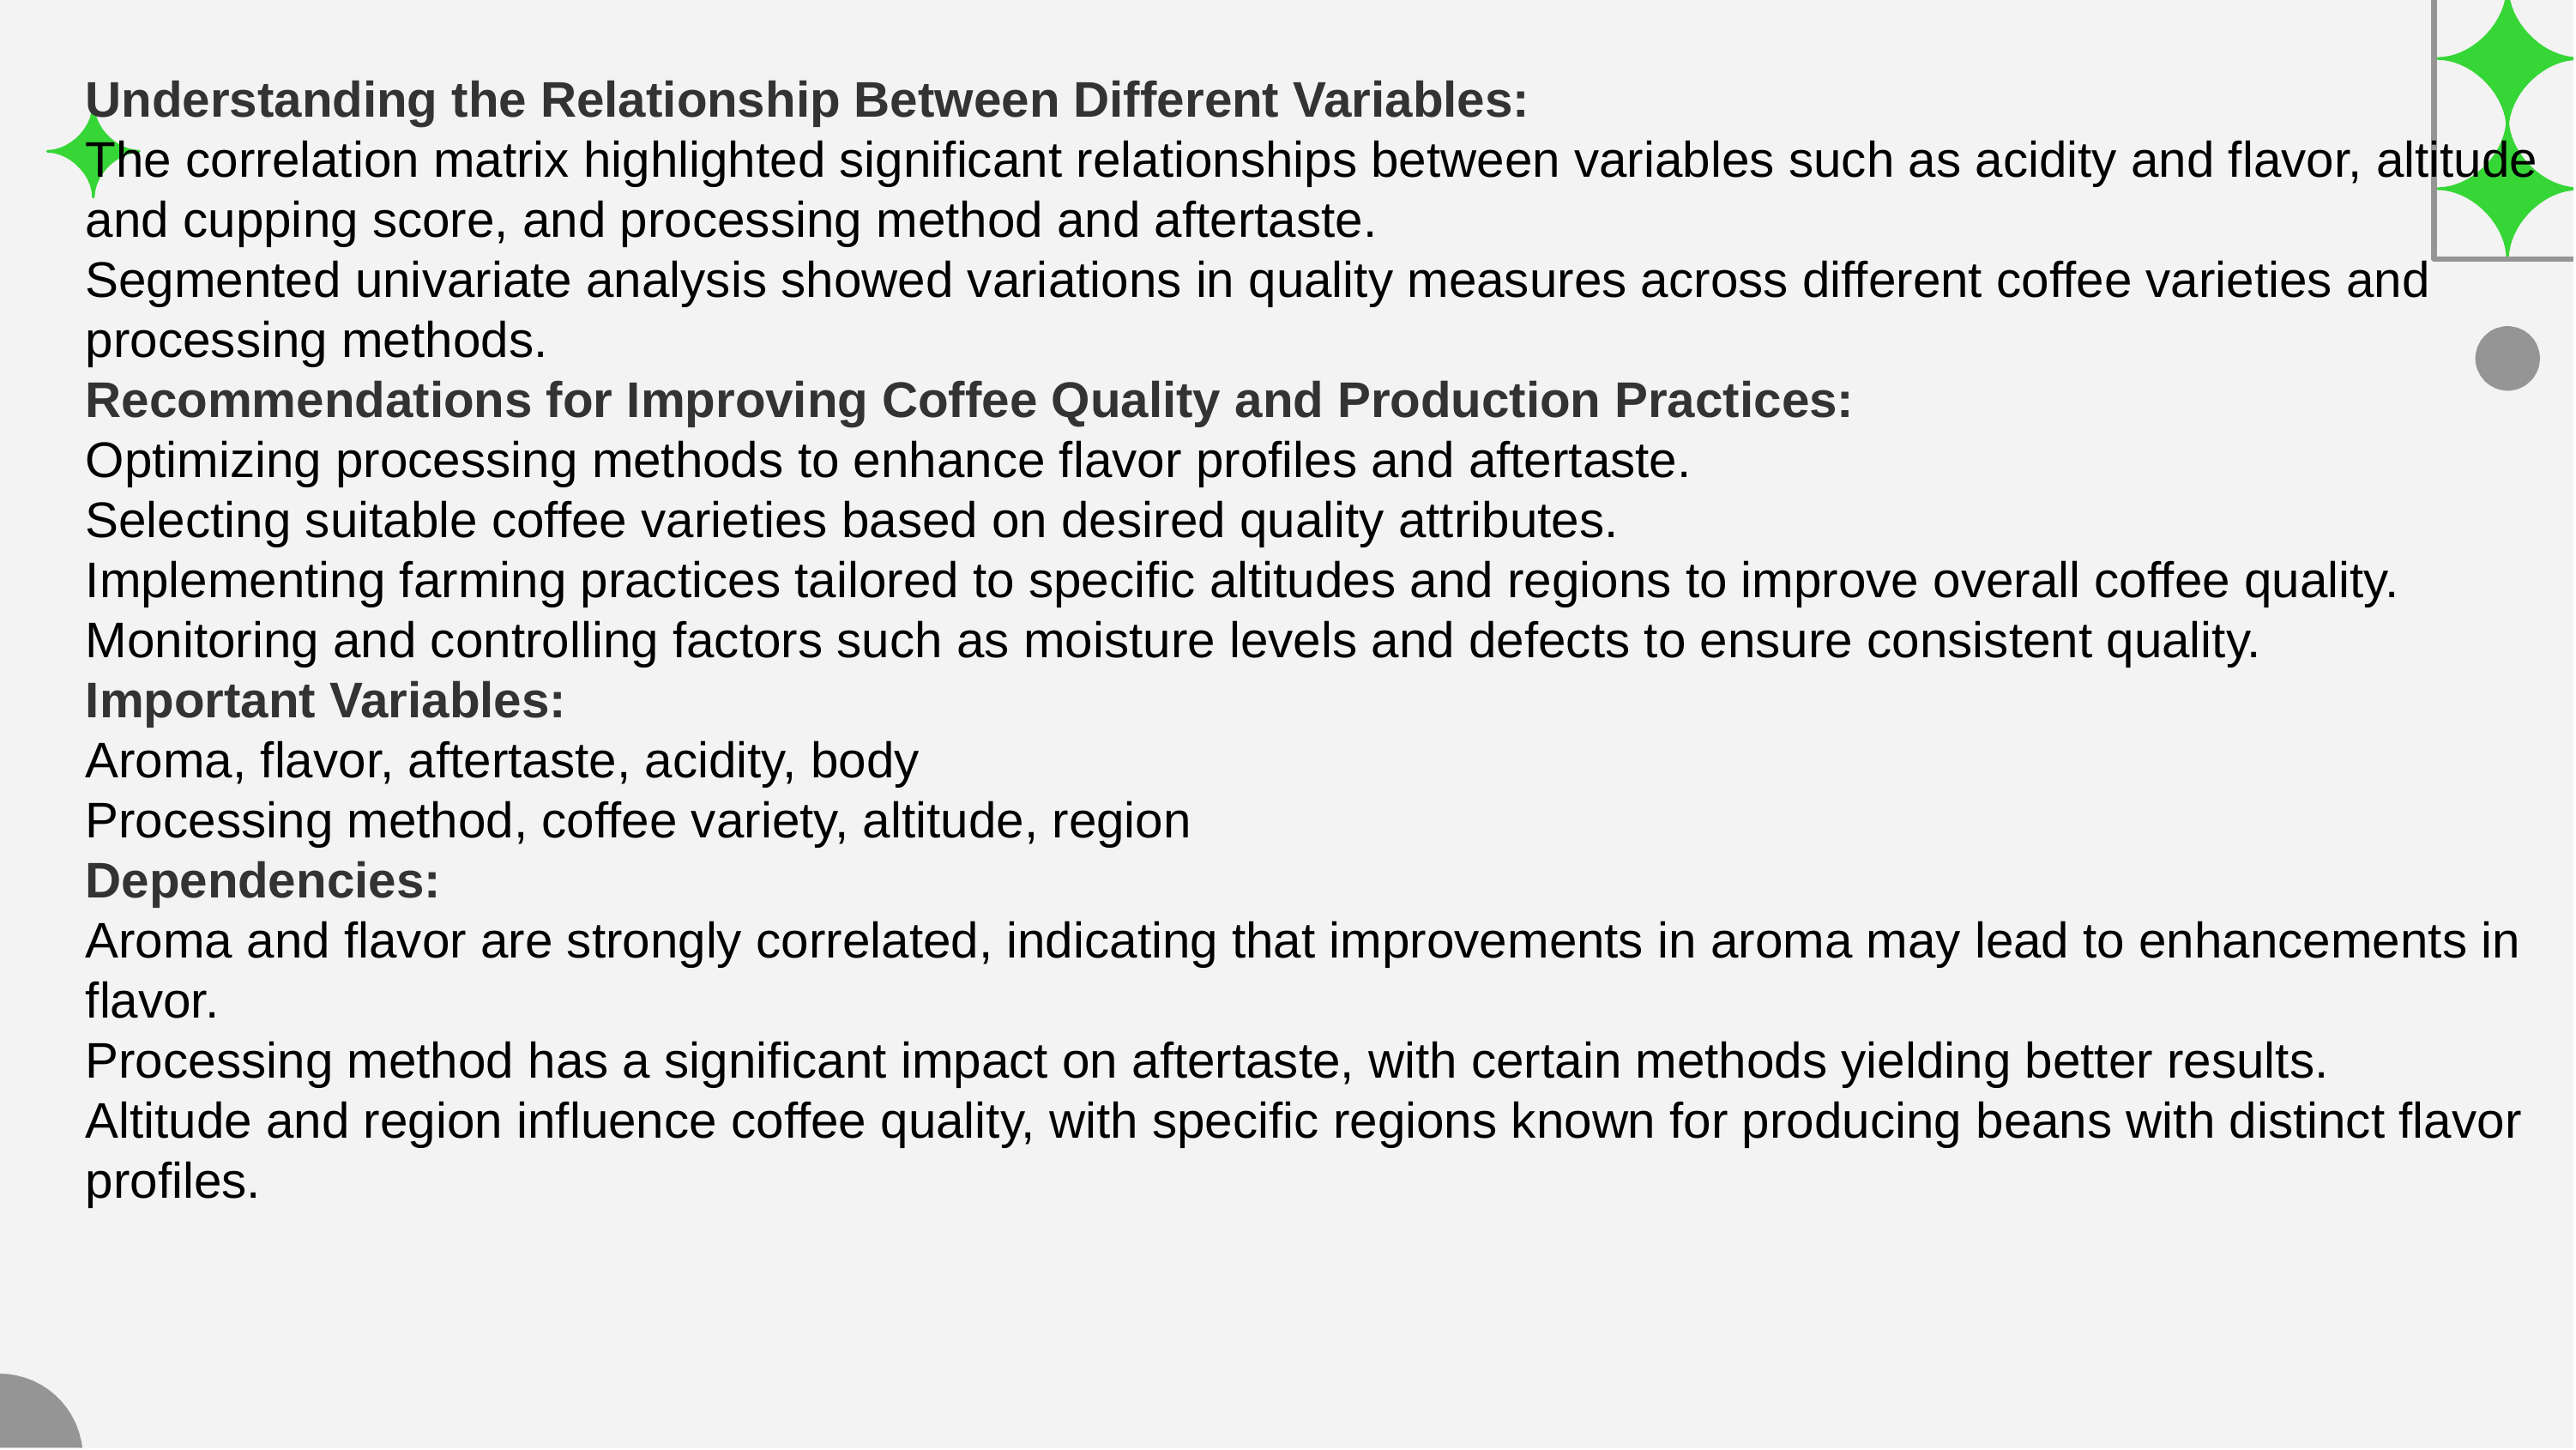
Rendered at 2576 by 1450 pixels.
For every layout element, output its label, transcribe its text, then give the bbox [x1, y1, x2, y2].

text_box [45, 104, 142, 199]
text_box Understanding the Relationship Between Different Variables: The correlation matrix highlighted significant relationships between variables such as acidity and flavor, altitude and cupping score, and processing method and aftertaste. Segmented univariate analysis showed variations in quality measures across different coffee varieties and processing methods. Recommendations for Improving Coffee Quality and Production Practices: Optimizing processing methods to enhance flavor profiles and aftertaste. Selecting suitable coffee varieties based on desired quality attributes. Implementing farming practices tailored to specific altitudes and regions to improve overall coffee quality. Monitoring and controlling factors such as moisture levels and defects to ensure consistent quality. Important Variables: Aroma, flavor, aftertaste, acidity, body Processing method, coffee variety, altitude, region Dependencies: Aroma and flavor are strongly correlated, indicating that improvements in aroma may lead to enhancements in flavor. Processing method has a significant impact on aftertaste, with certain methods yielding better results. Altitude and region influence coffee quality, with specific regions known for producing beans with distinct flavor profiles. [83, 65, 2575, 1262]
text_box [2475, 325, 2541, 391]
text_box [2431, 0, 2576, 265]
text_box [0, 1373, 83, 1450]
